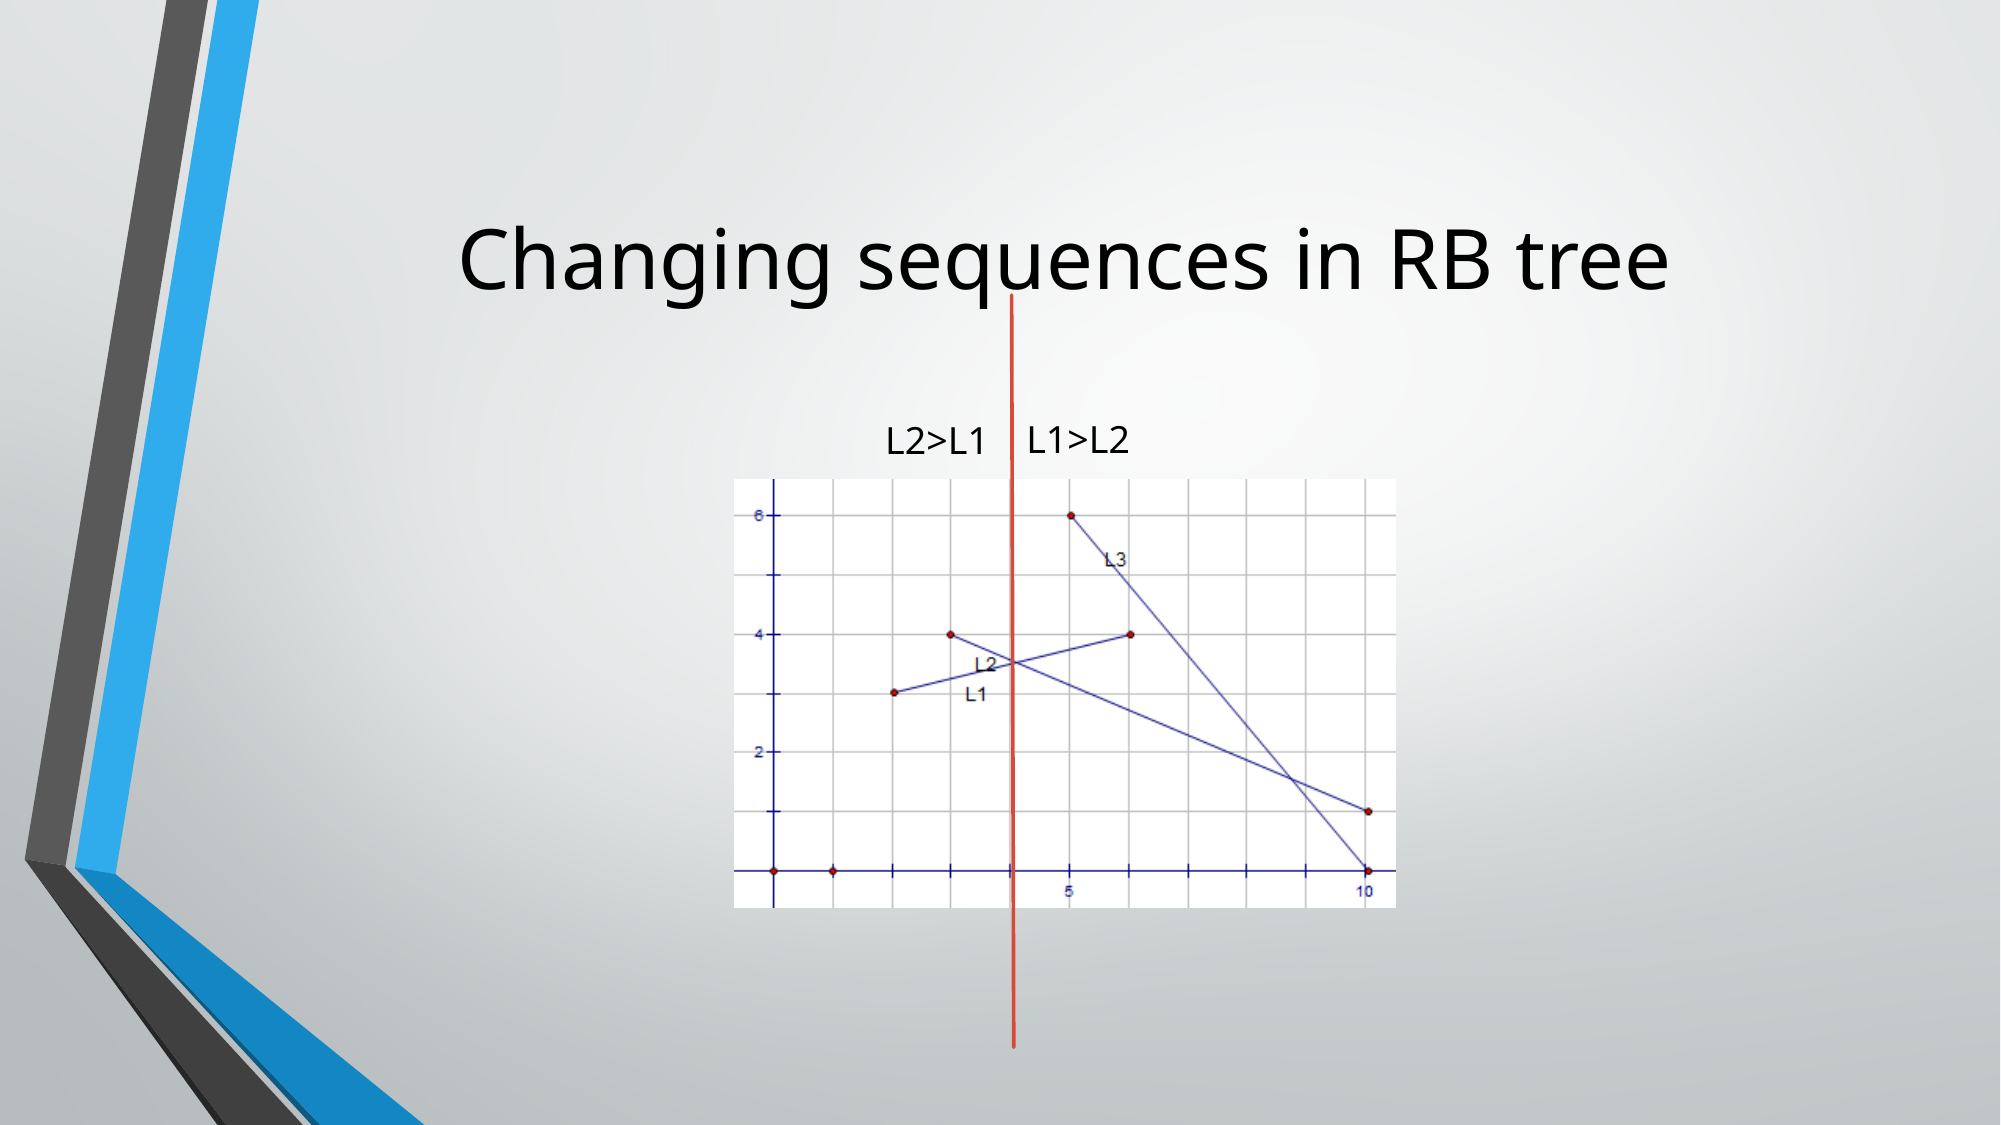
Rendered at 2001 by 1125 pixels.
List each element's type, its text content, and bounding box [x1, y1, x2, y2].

text_box L2>L1 [870, 409, 1010, 470]
title Changing sequences in RB tree [243, 112, 1887, 400]
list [1014, 479, 1396, 909]
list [734, 479, 1011, 909]
text_box L1>L2 [1014, 408, 1181, 469]
